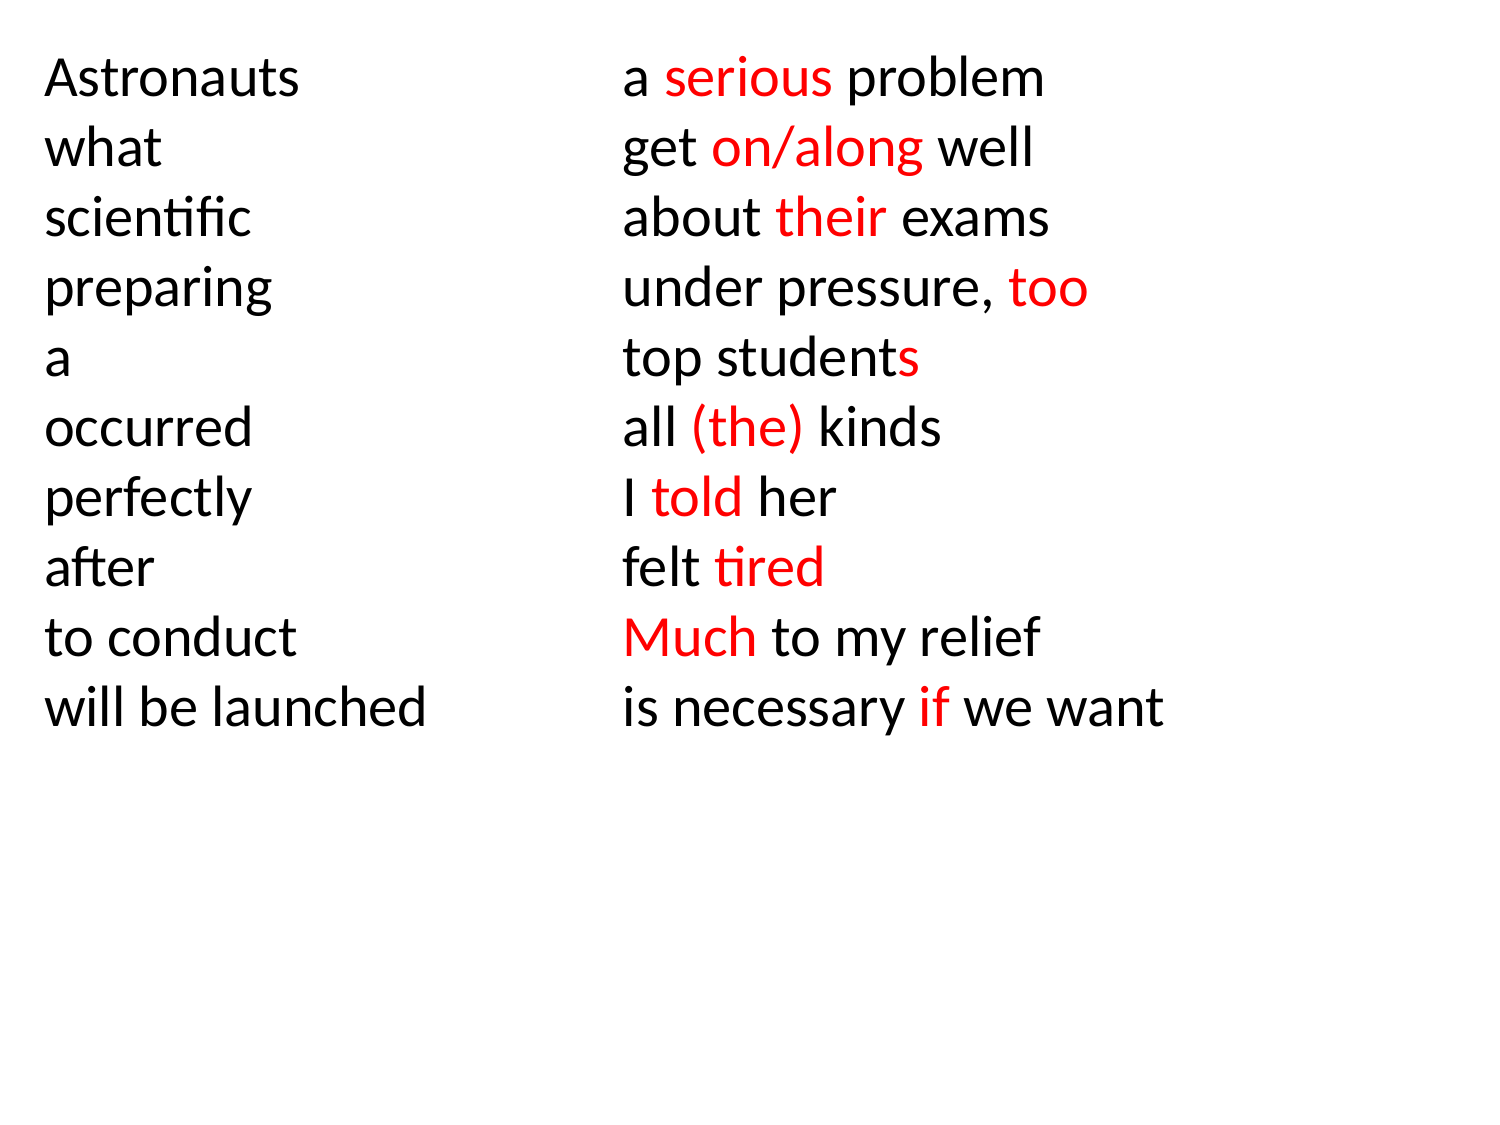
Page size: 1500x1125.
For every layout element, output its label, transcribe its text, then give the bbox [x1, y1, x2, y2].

text_box a serious problem get on/along well about their exams under pressure, too top students all (the) kinds I told her felt tired Much to my relief is necessary if we want [608, 30, 1500, 746]
text_box Astronauts what scientific preparing a occurred perfectly after to conduct will be launched [29, 30, 597, 746]
